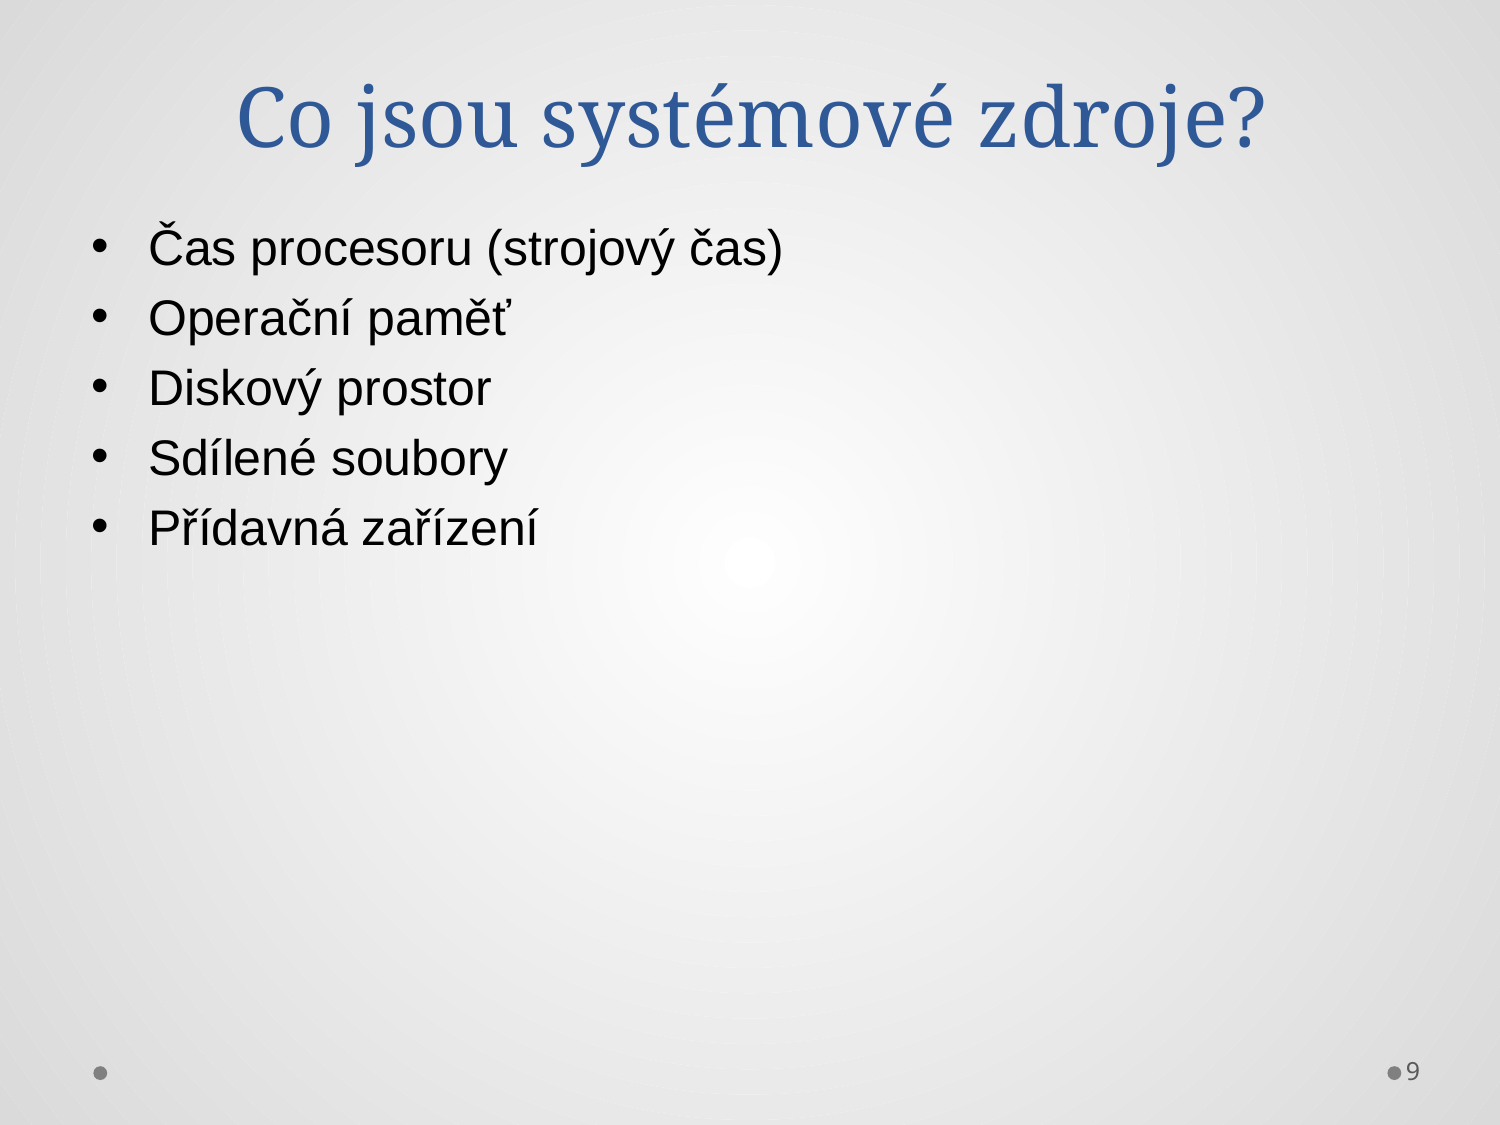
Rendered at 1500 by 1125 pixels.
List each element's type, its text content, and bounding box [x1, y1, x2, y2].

title Co jsou systémové zdroje? [76, 54, 1427, 172]
list Čas procesoru (strojový čas) Operační paměť Diskový prostor Sdílené soubory Přídavná zařízení [76, 208, 1459, 986]
slide_number 9 [1401, 1042, 1494, 1103]
